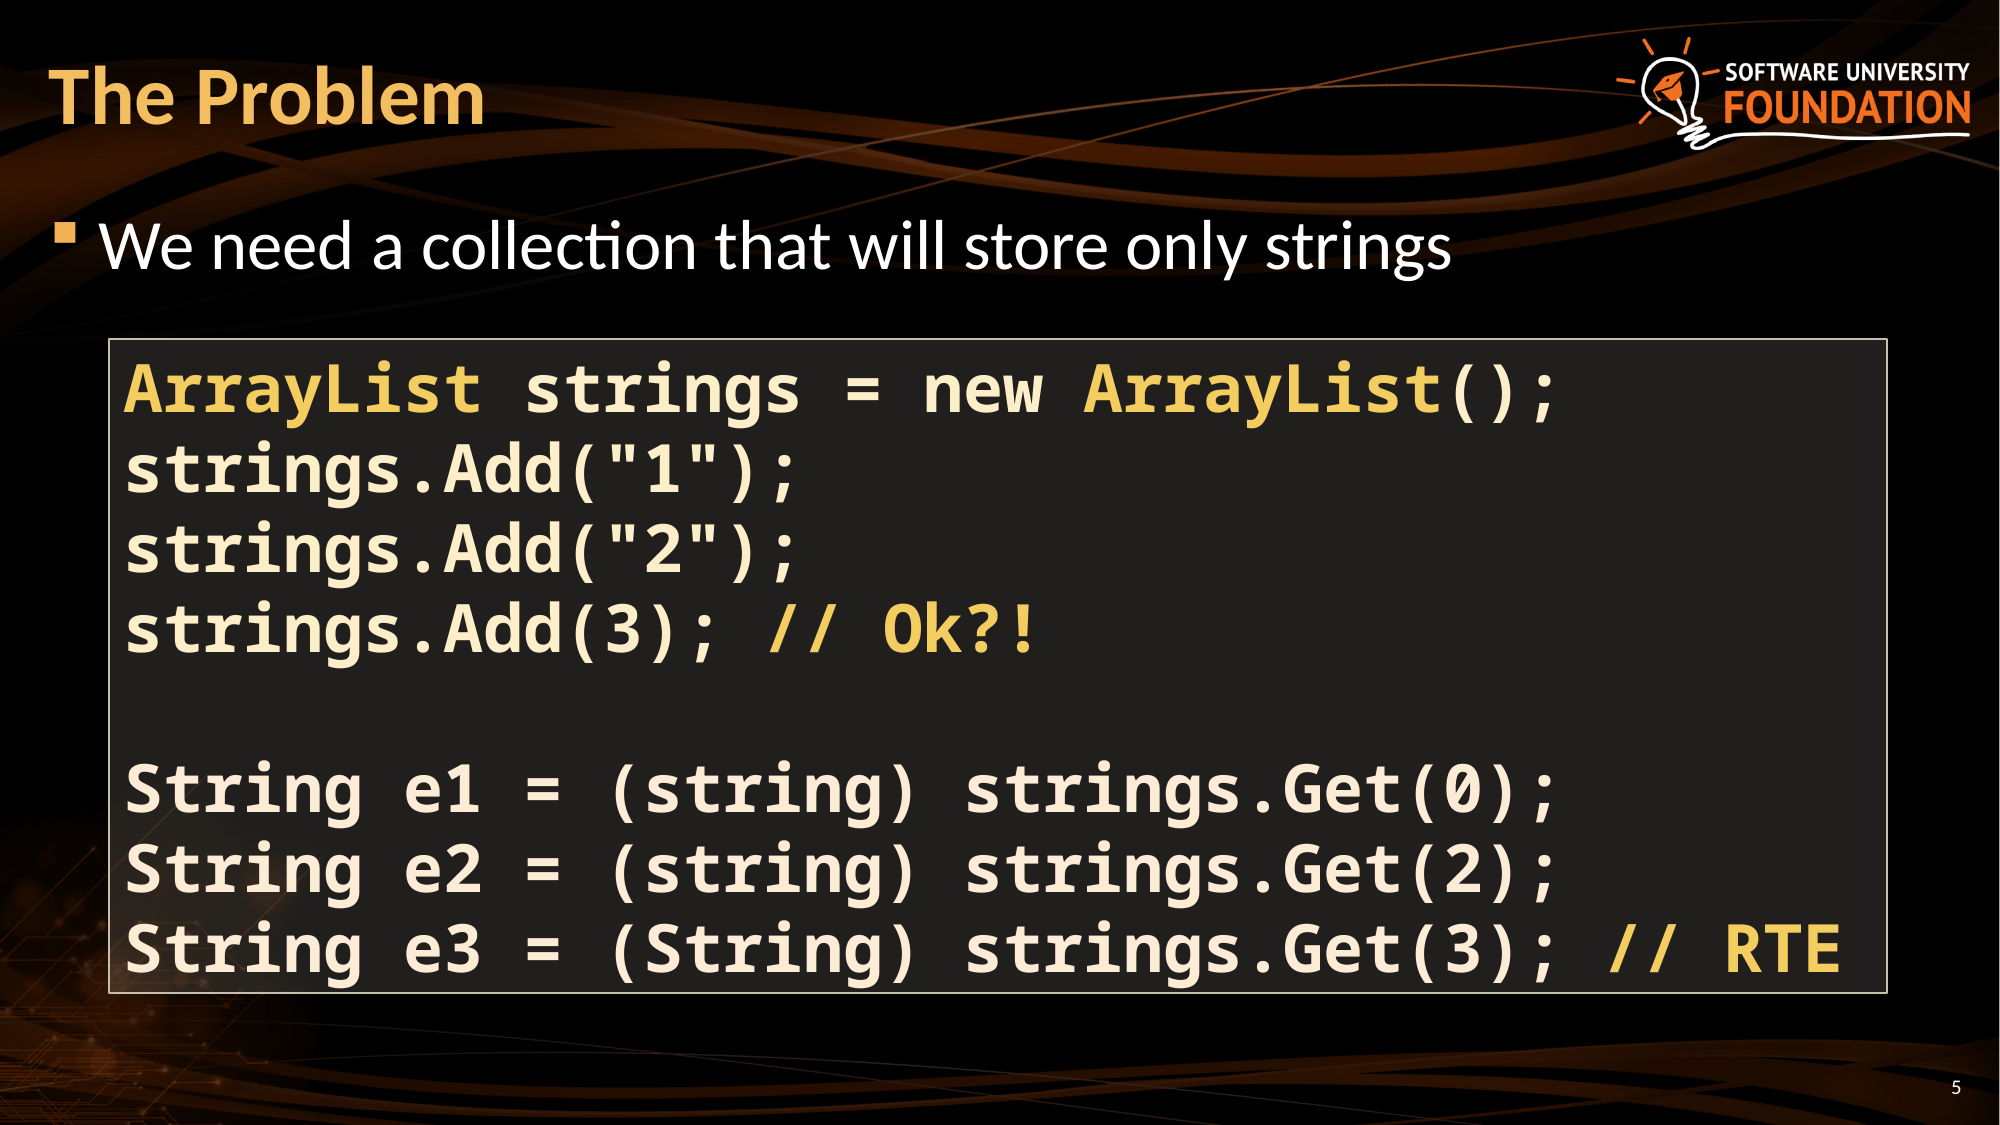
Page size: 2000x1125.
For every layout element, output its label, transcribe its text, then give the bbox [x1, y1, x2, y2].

text_box ArrayList strings = new ArrayList(); strings.Add("1"); strings.Add("2"); strings.Add(3); // Ok?! String e1 = (string) strings.Get(0); String e2 = (string) strings.Get(2); String e3 = (String) strings.Get(3); // RTE [108, 338, 1888, 993]
slide_number 5 [1897, 1070, 1968, 1103]
title The Problem [30, 6, 1602, 189]
picture [0, 0, 2000, 1125]
list We need a collection that will store only strings [31, 188, 1968, 1103]
